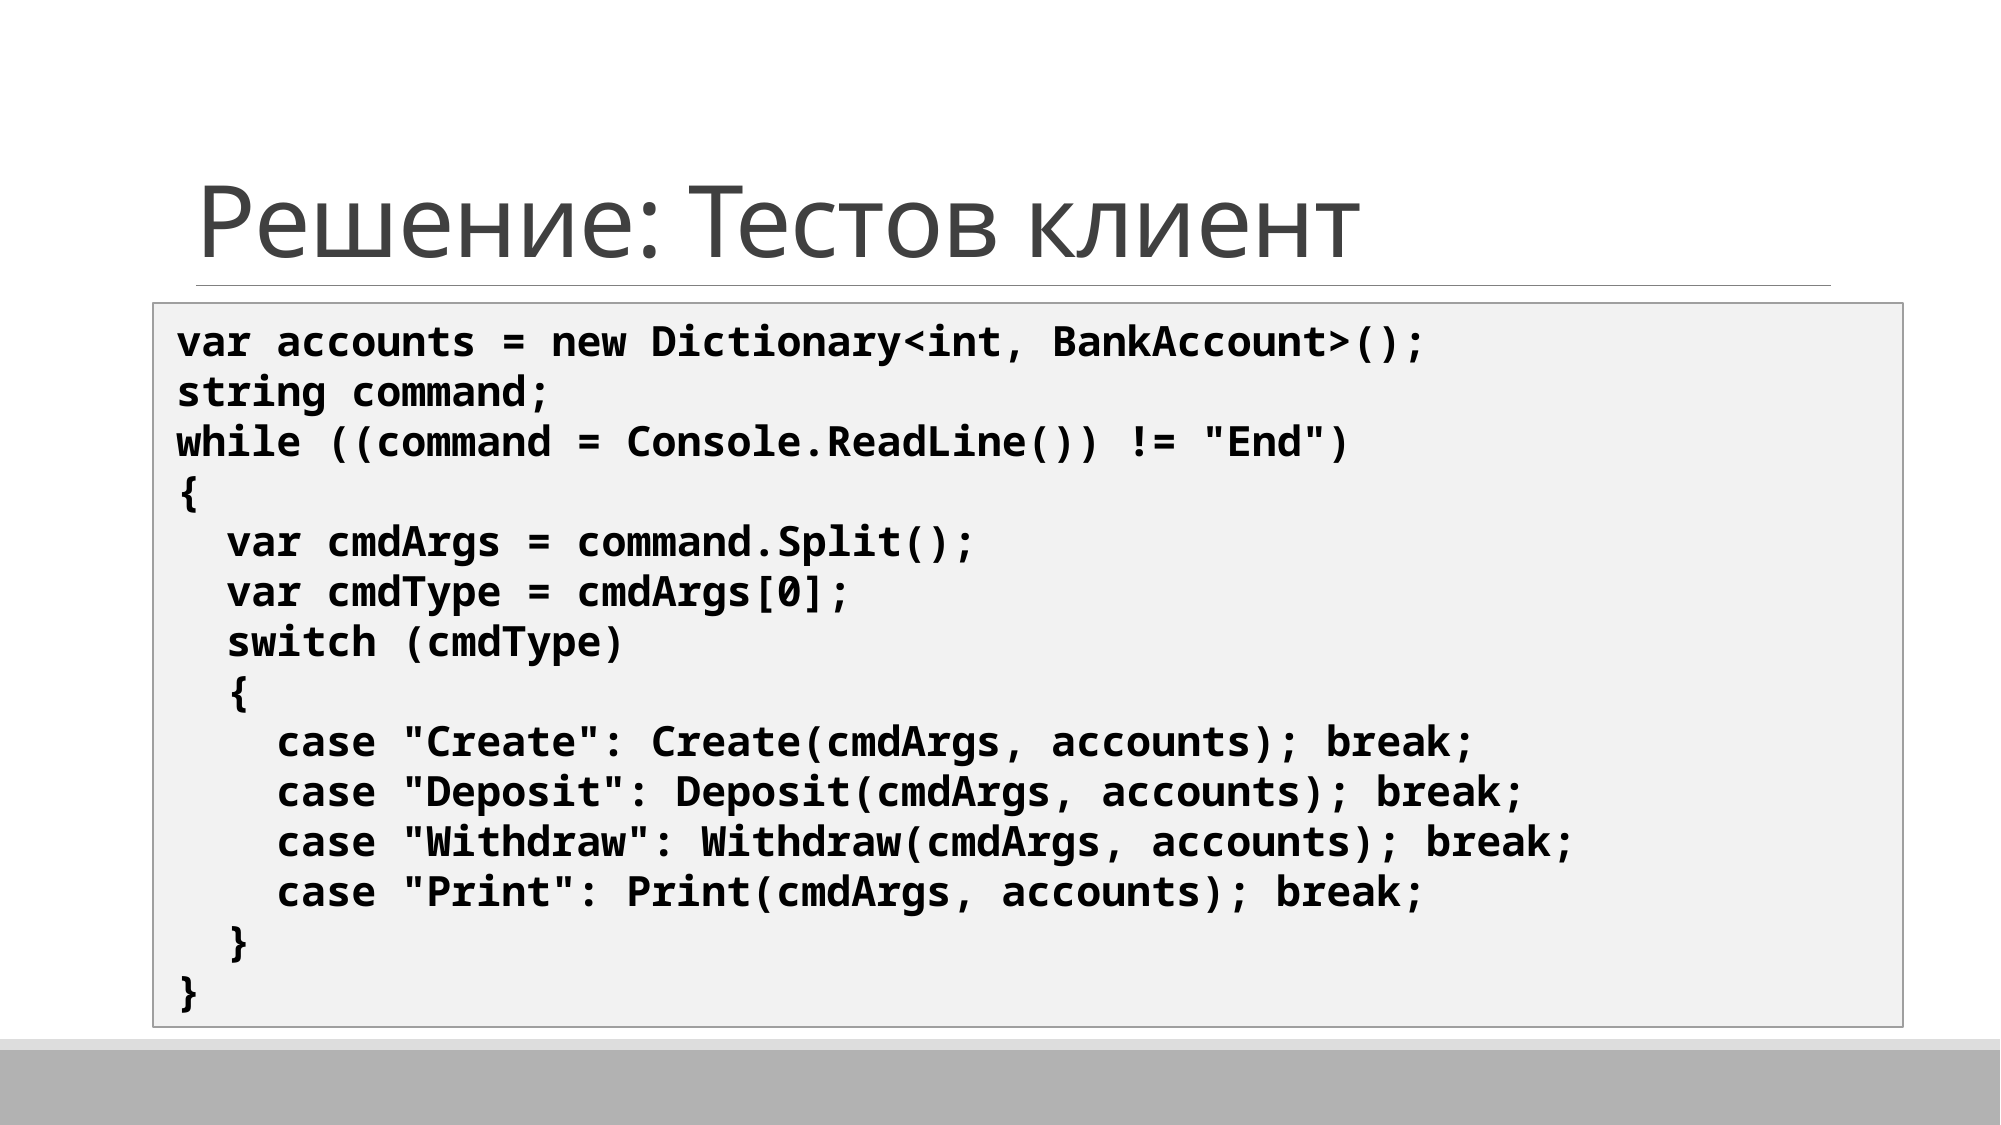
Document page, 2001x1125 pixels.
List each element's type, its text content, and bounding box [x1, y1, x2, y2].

text_box var accounts = new Dictionary<int, BankAccount>(); string command; while ((command = Console.ReadLine()) != "End") { var cmdArgs = command.Split(); var cmdType = cmdArgs[0]; switch (cmdType) { case "Create": Create(cmdArgs, accounts); break; case "Deposit": Deposit(cmdArgs, accounts); break; case "Withdraw": Withdraw(cmdArgs, accounts); break; case "Print": Print(cmdArgs, accounts); break; } } [152, 302, 1903, 1027]
title Решение: Тестов клиент [180, 47, 1830, 285]
